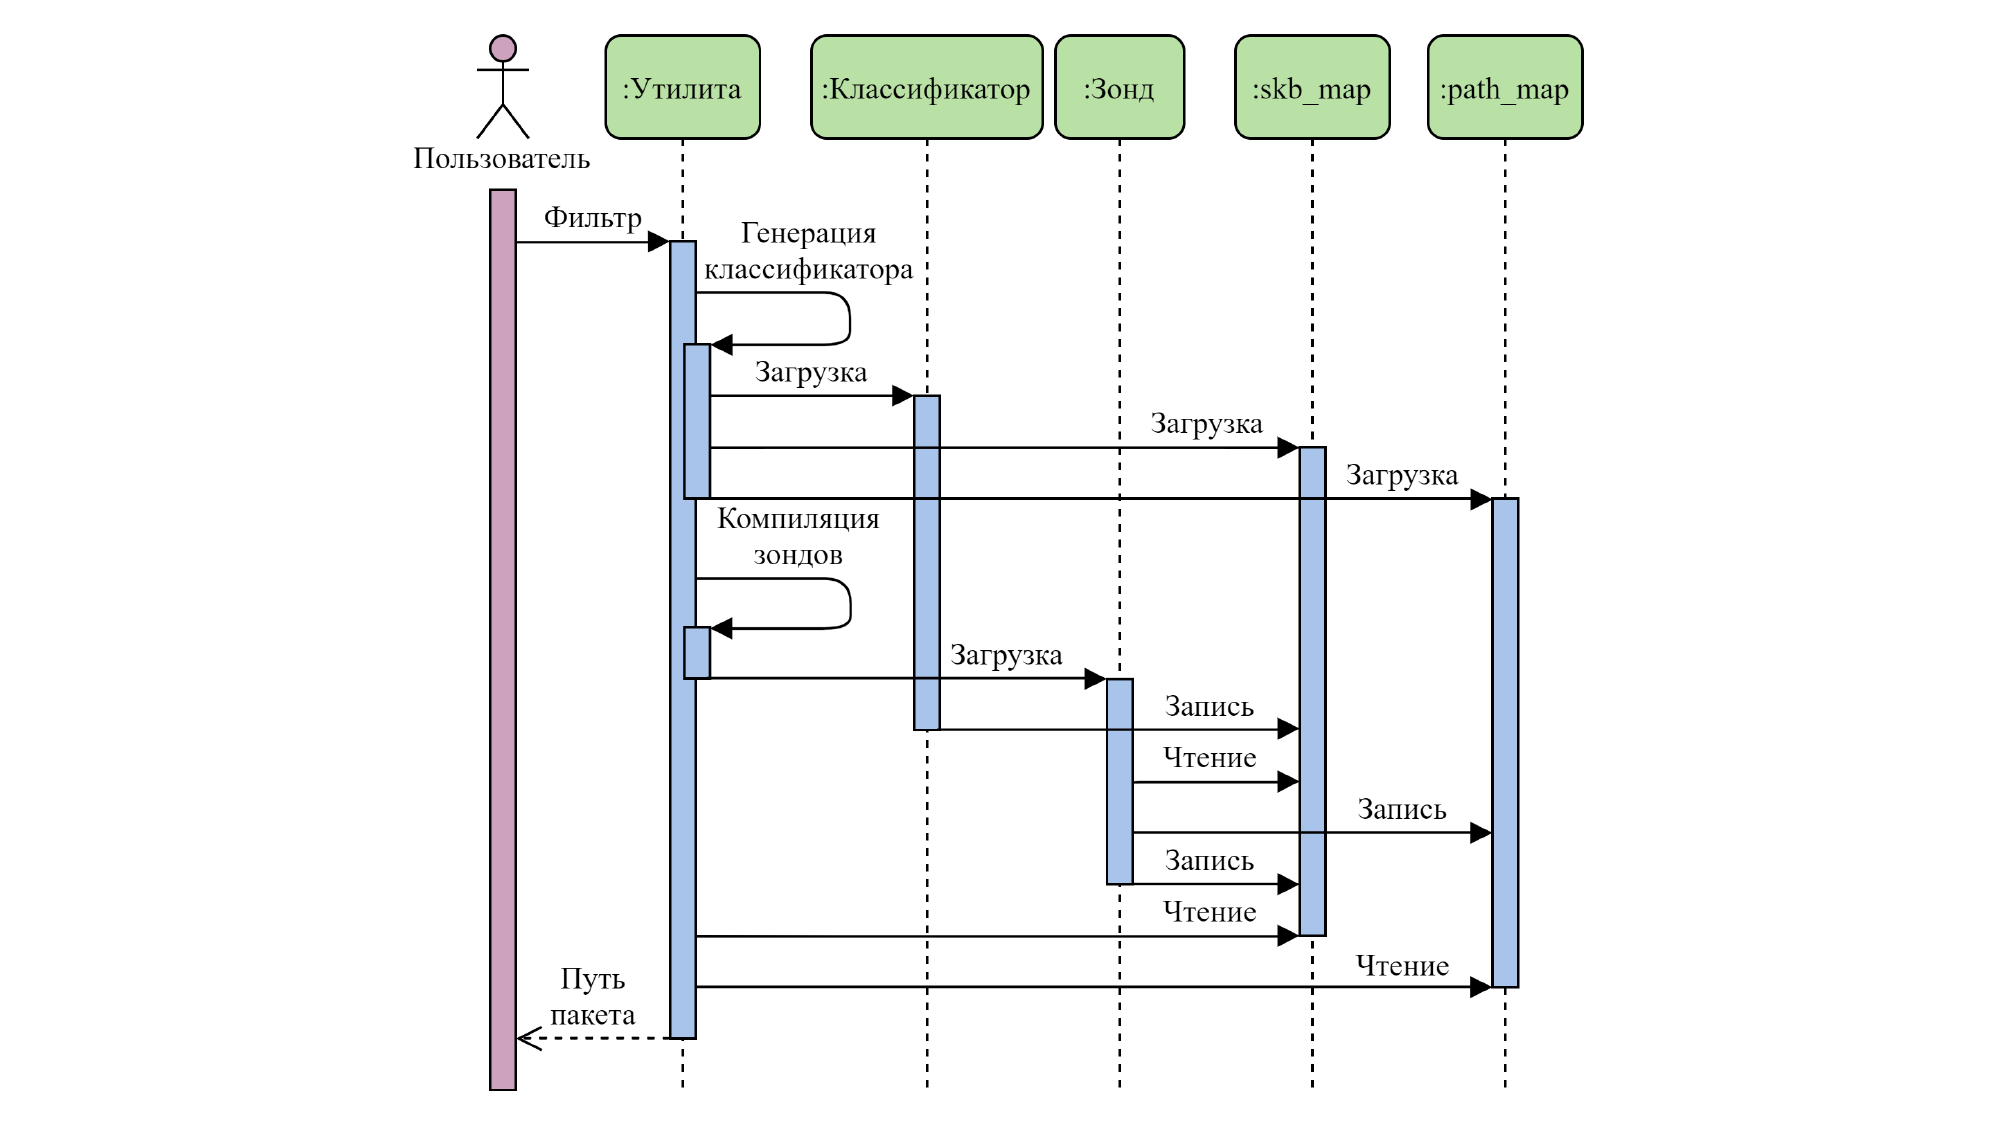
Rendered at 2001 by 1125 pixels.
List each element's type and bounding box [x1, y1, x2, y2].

picture [414, 34, 1586, 1091]
